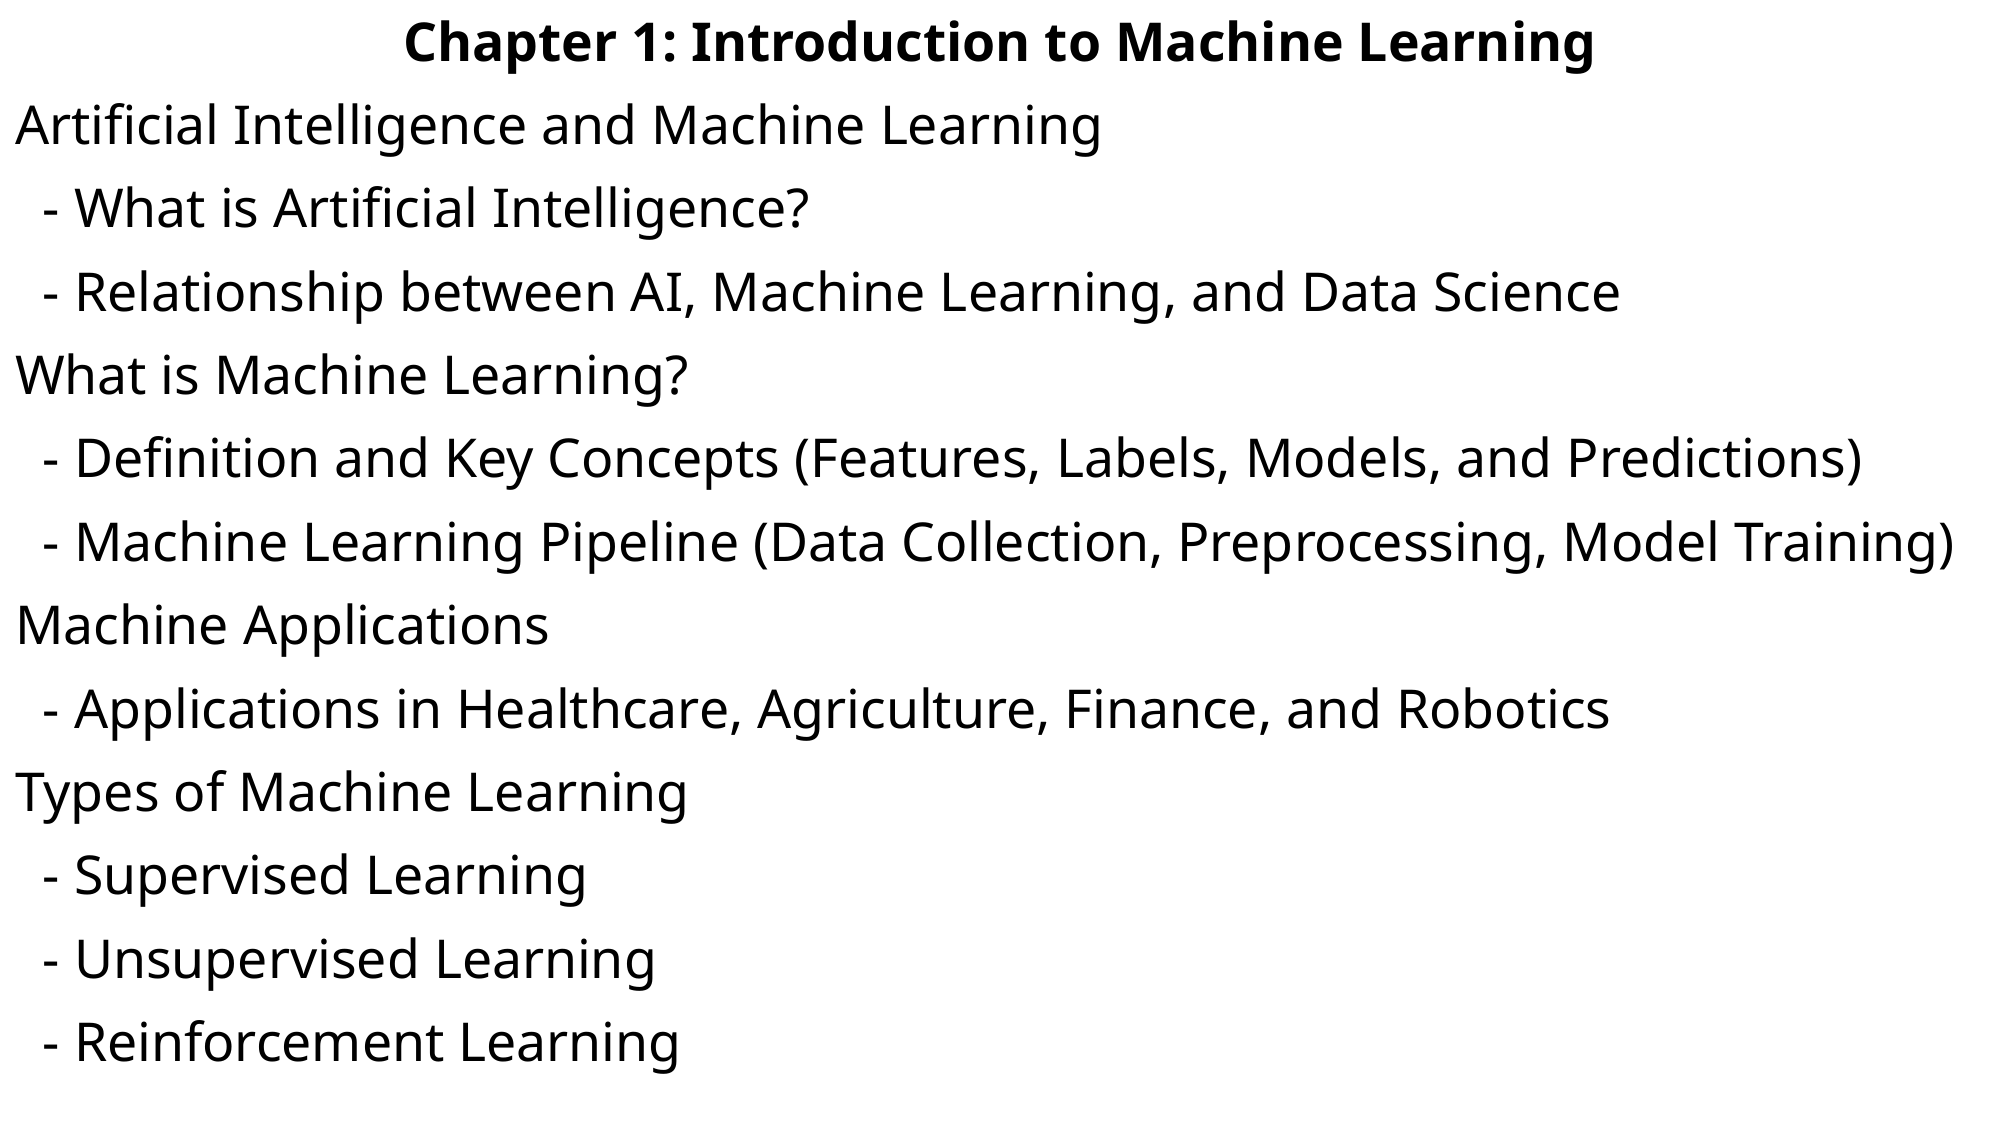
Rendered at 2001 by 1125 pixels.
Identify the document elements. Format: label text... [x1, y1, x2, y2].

list Chapter 1: Introduction to Machine Learning Artificial Intelligence and Machine Learning - What is Artificial Intelligence? - Relationship between AI, Machine Learning, and Data Science What is Machine Learning? - Definition and Key Concepts (Features, Labels, Models, and Predictions) - Machine Learning Pipeline (Data Collection, Preprocessing, Model Training) Machine Applications - Applications in Healthcare, Agriculture, Finance, and Robotics Types of Machine Learning - Supervised Learning - Unsupervised Learning - Reinforcement Learning [0, 0, 2000, 1125]
